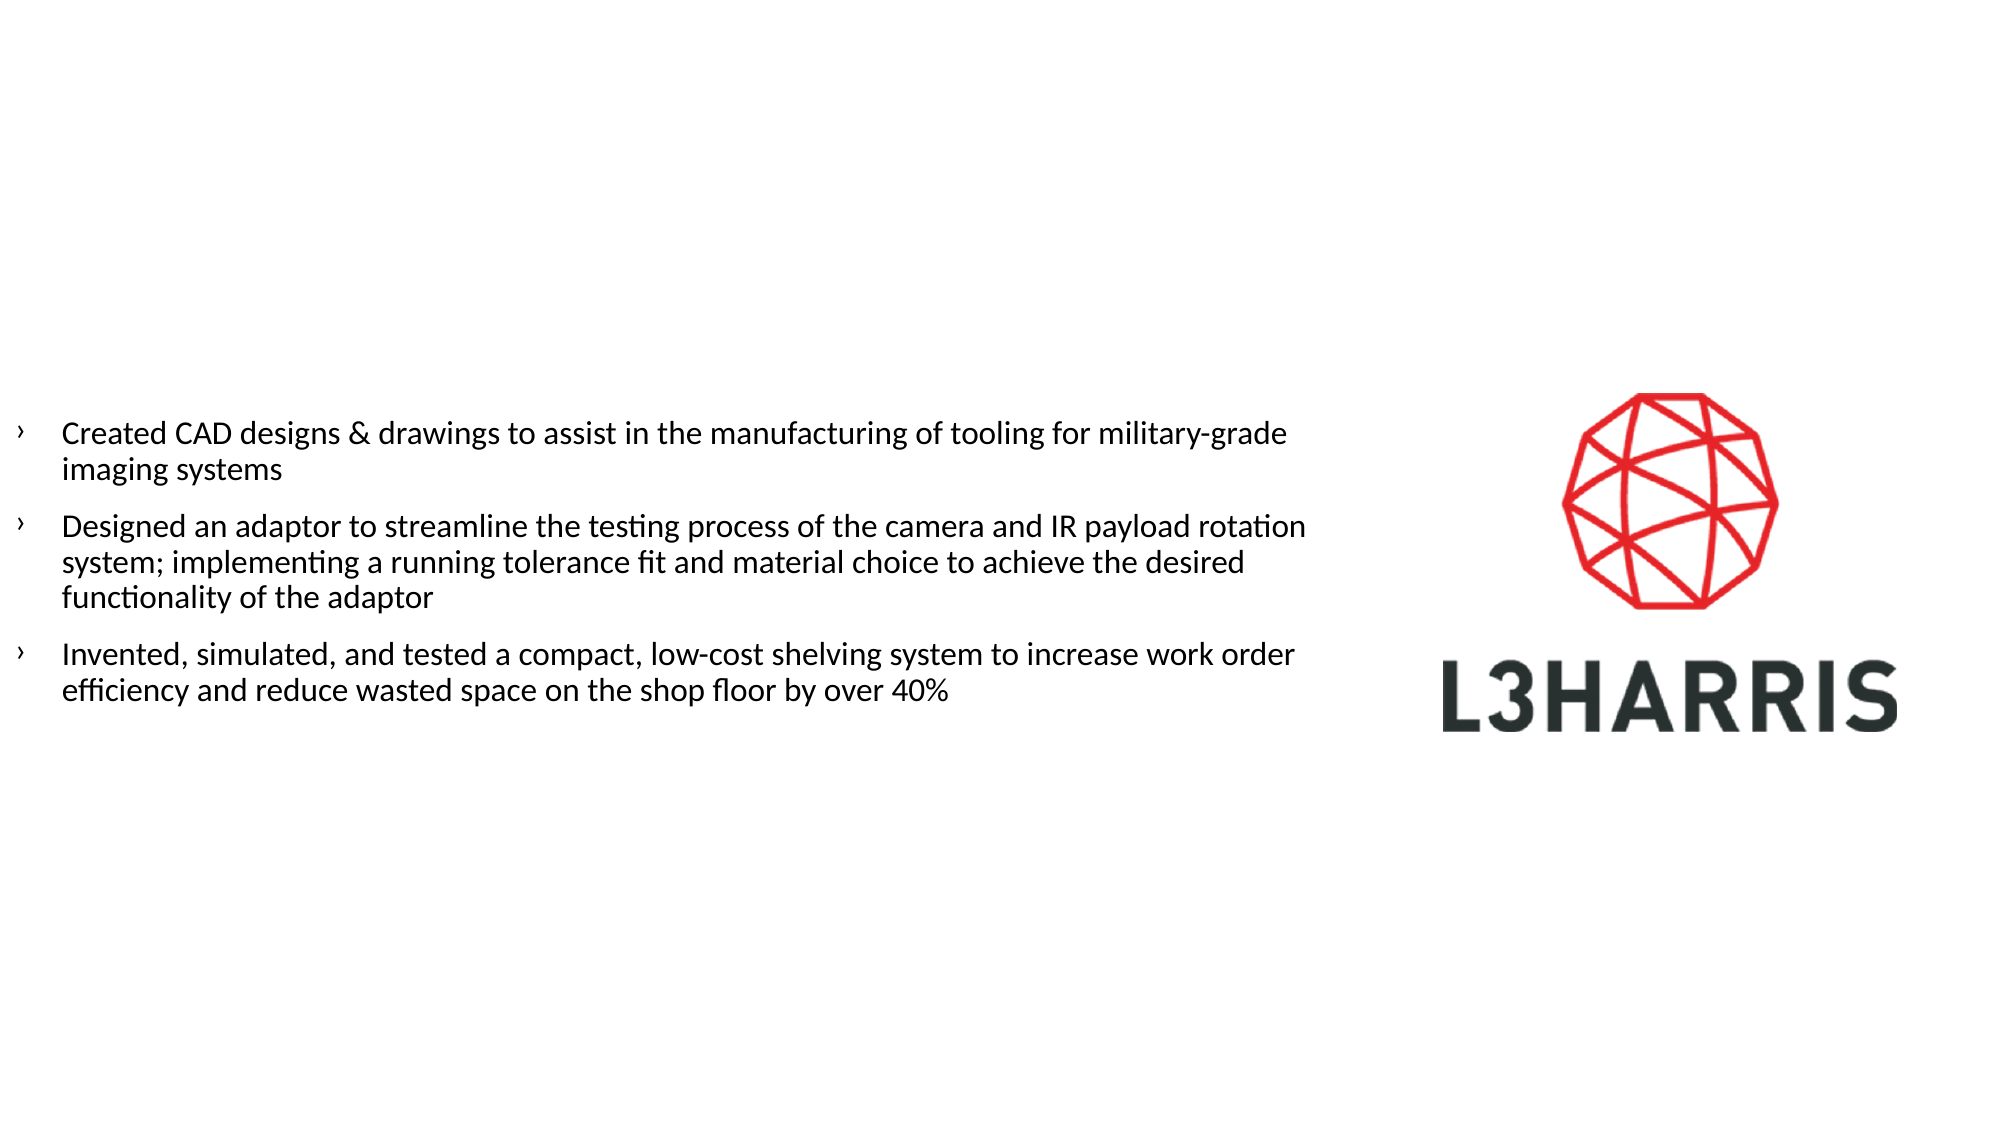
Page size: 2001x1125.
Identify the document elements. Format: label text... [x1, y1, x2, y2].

list Created CAD designs & drawings to assist in the manufacturing of tooling for military-grade imaging systems Designed an adaptor to streamline the testing process of the camera and IR payload rotation system; implementing a running tolerance fit and material choice to achieve the desired functionality of the adaptor Invented, simulated, and tested a compact, low-cost shelving system to increase work order efficiency and reduce wasted space on the shop floor by over 40% [0, 134, 1335, 991]
picture [1424, 393, 1913, 732]
